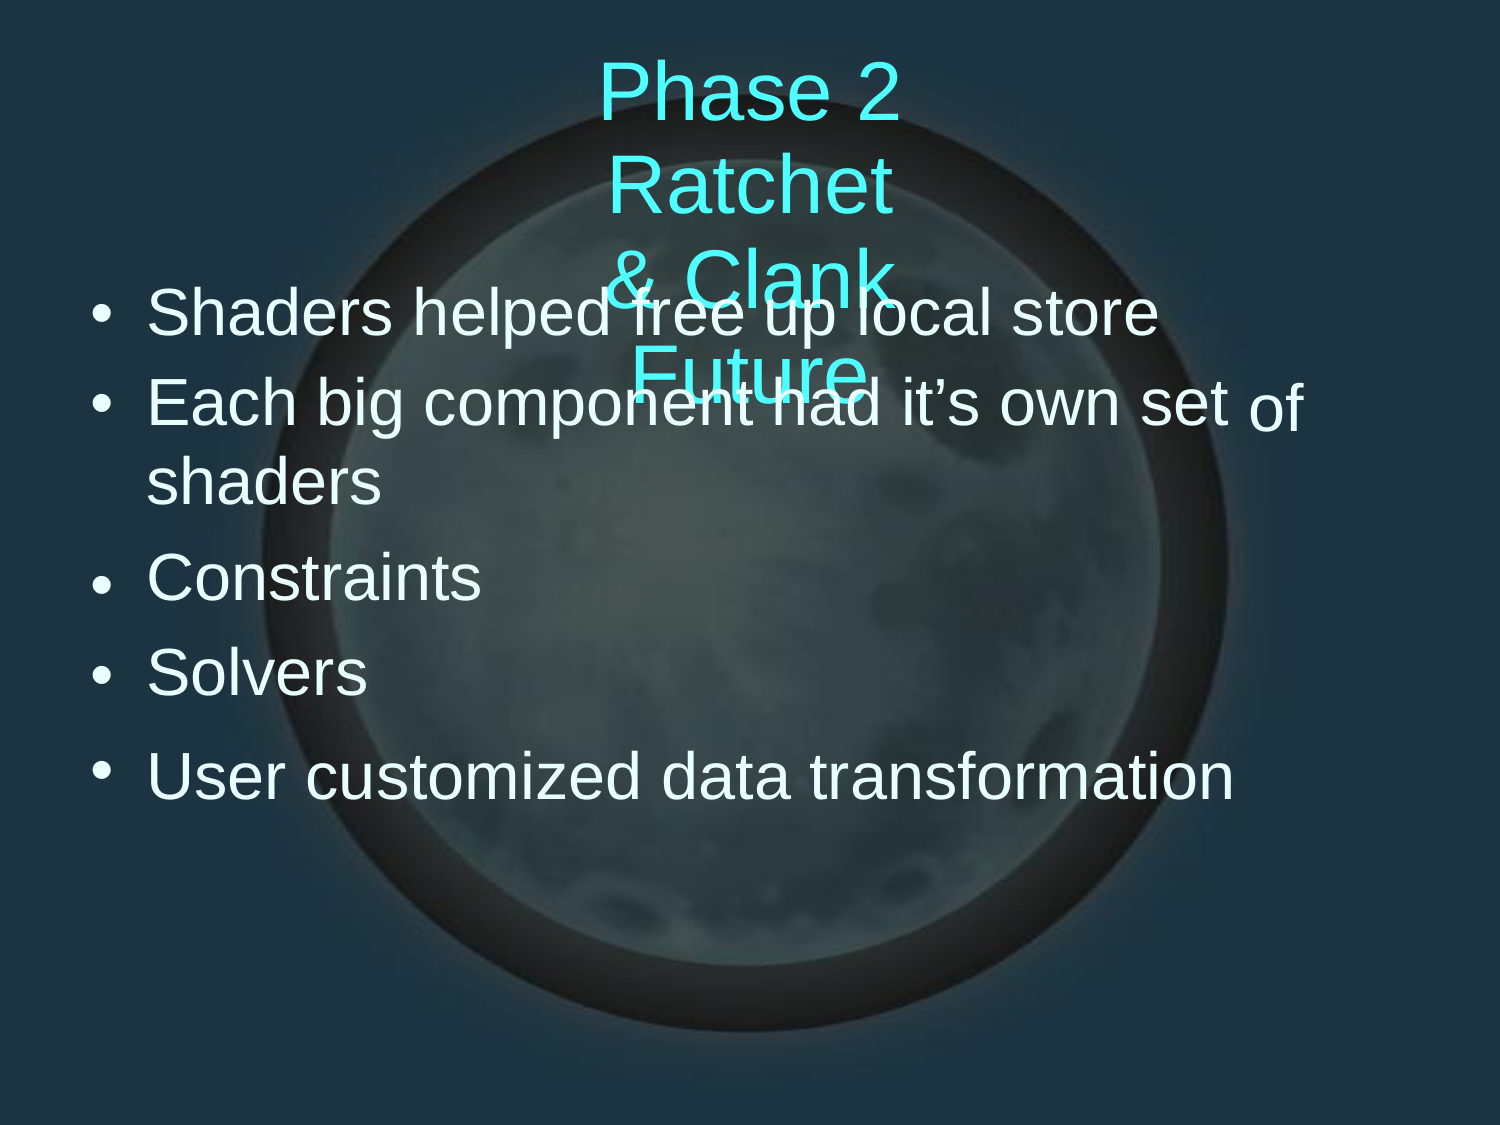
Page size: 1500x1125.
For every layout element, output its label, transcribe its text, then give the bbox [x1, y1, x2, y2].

text_box [0, 0, 1500, 1125]
text_box • • • [87, 550, 126, 814]
text_box of [1246, 374, 1317, 446]
text_box Phase 2 Ratchet & Clank Future [315, 50, 1192, 238]
text_box up local store had it’s own set [761, 278, 1243, 446]
text_box Shaders helped free Each big component shaders Constraints Solvers [144, 278, 767, 718]
text_box User customized data transformation [144, 742, 1247, 814]
text_box • • [87, 278, 126, 446]
